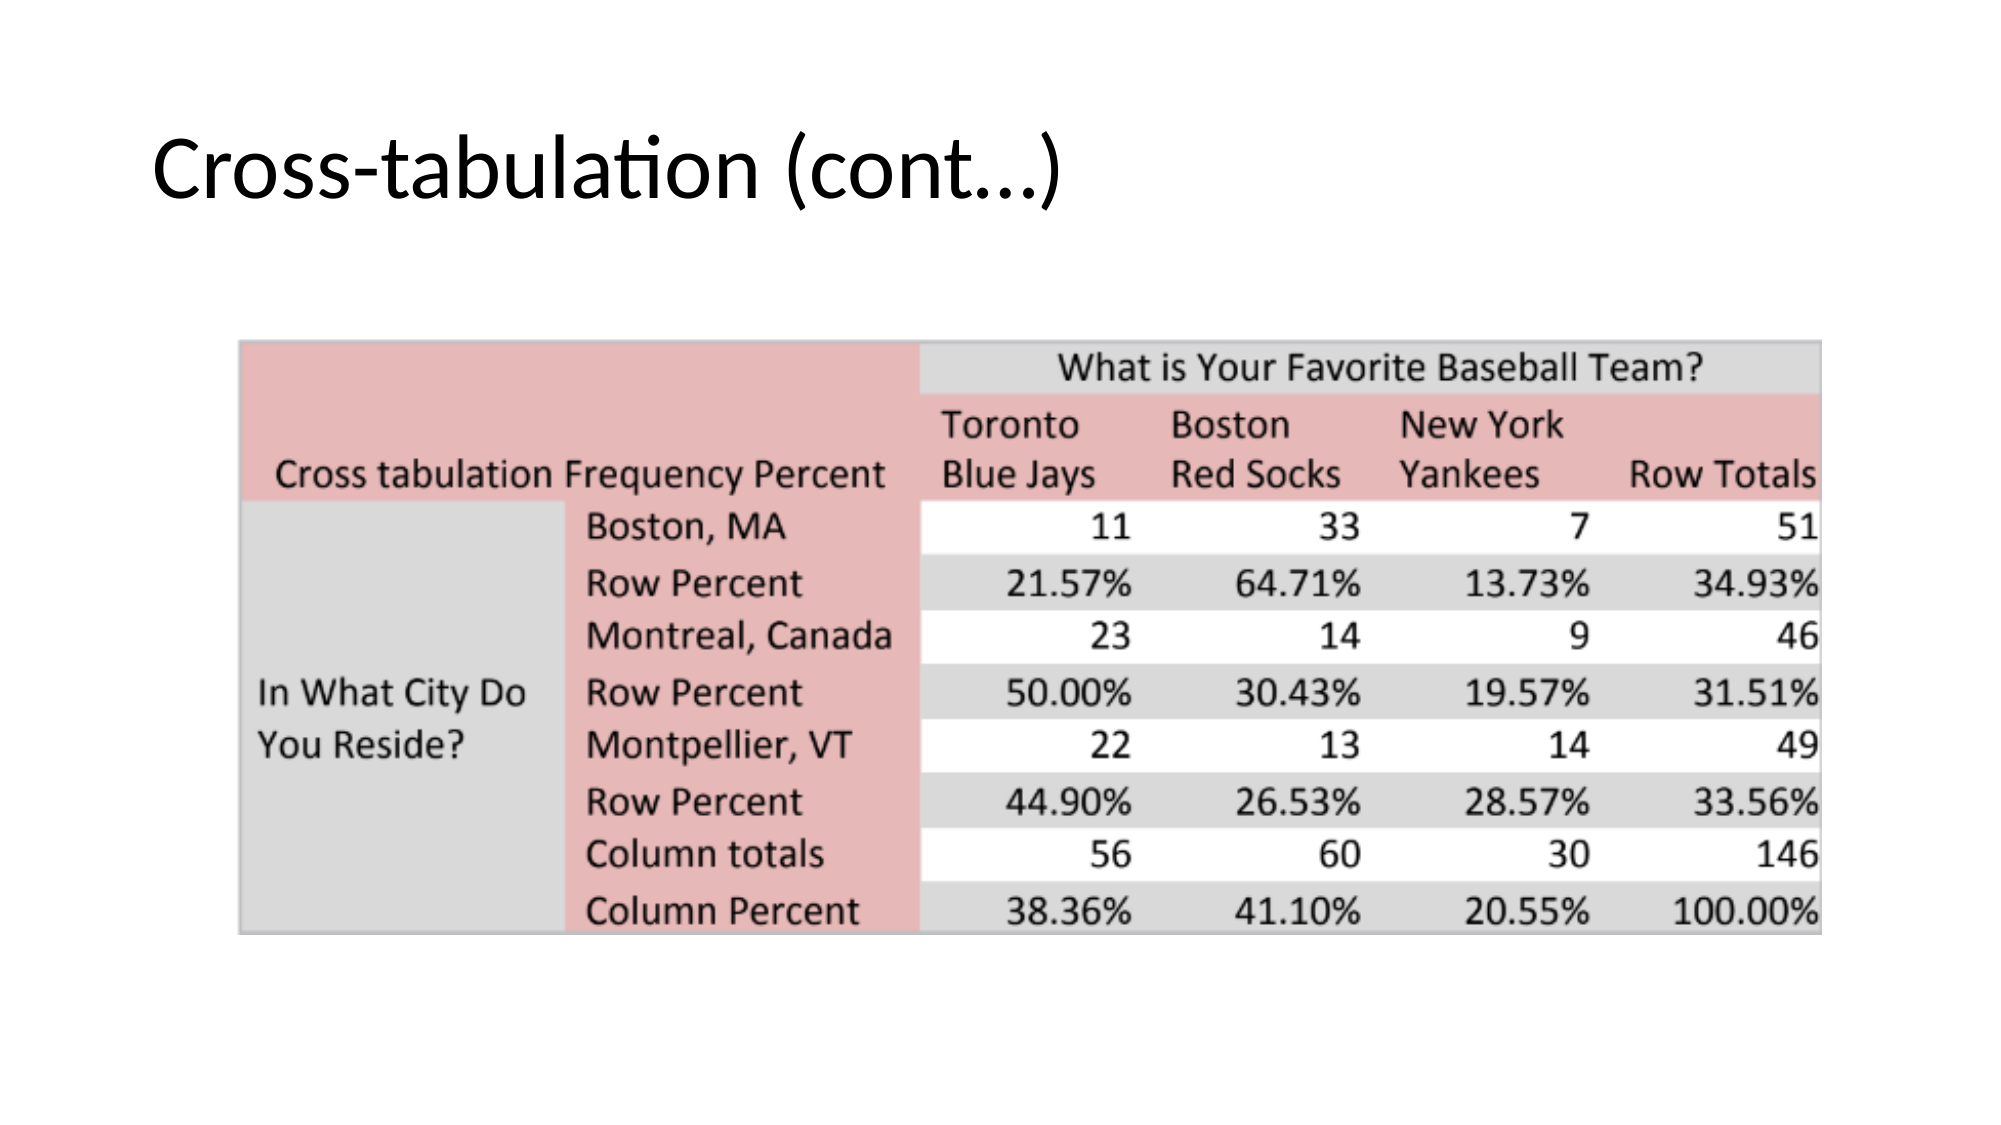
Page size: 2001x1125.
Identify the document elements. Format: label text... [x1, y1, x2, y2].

picture [236, 336, 1822, 935]
title Cross-tabulation (cont…) [137, 59, 1863, 278]
